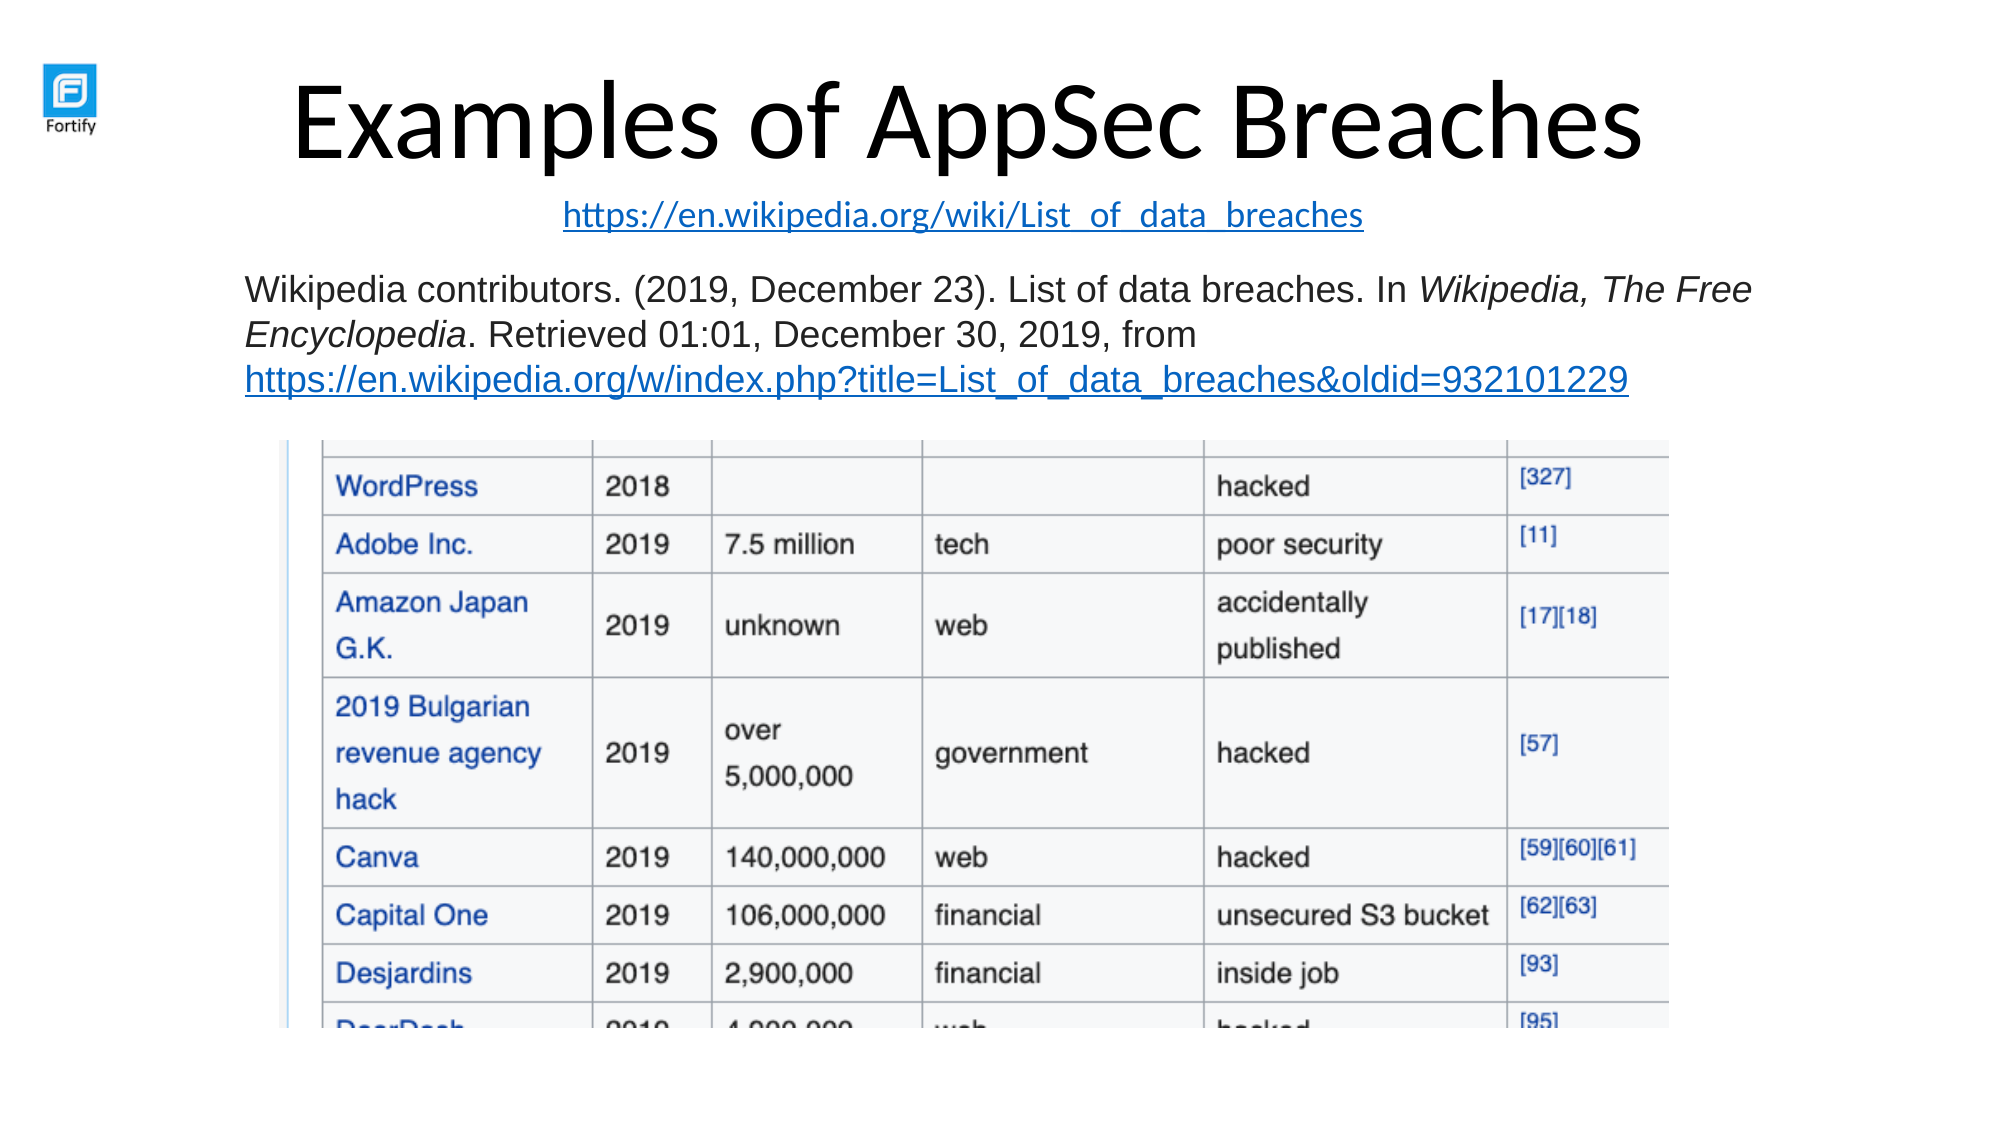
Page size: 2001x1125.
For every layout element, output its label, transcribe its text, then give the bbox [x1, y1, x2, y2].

picture [279, 440, 1669, 1028]
text_box https://en.wikipedia.org/wiki/List_of_data_breaches [547, 182, 1444, 243]
picture [38, 59, 101, 138]
text_box Examples of AppSec Breaches [276, 38, 1661, 189]
text_box Wikipedia contributors. (2019, December 23). List of data breaches. In Wikipedia, The Free Encyclopedia. Retrieved 01:01, December 30, 2019, from https://en.wikipedia.org/w/index.php?title=List_of_data_breaches&oldid=932101229 [229, 258, 1771, 408]
